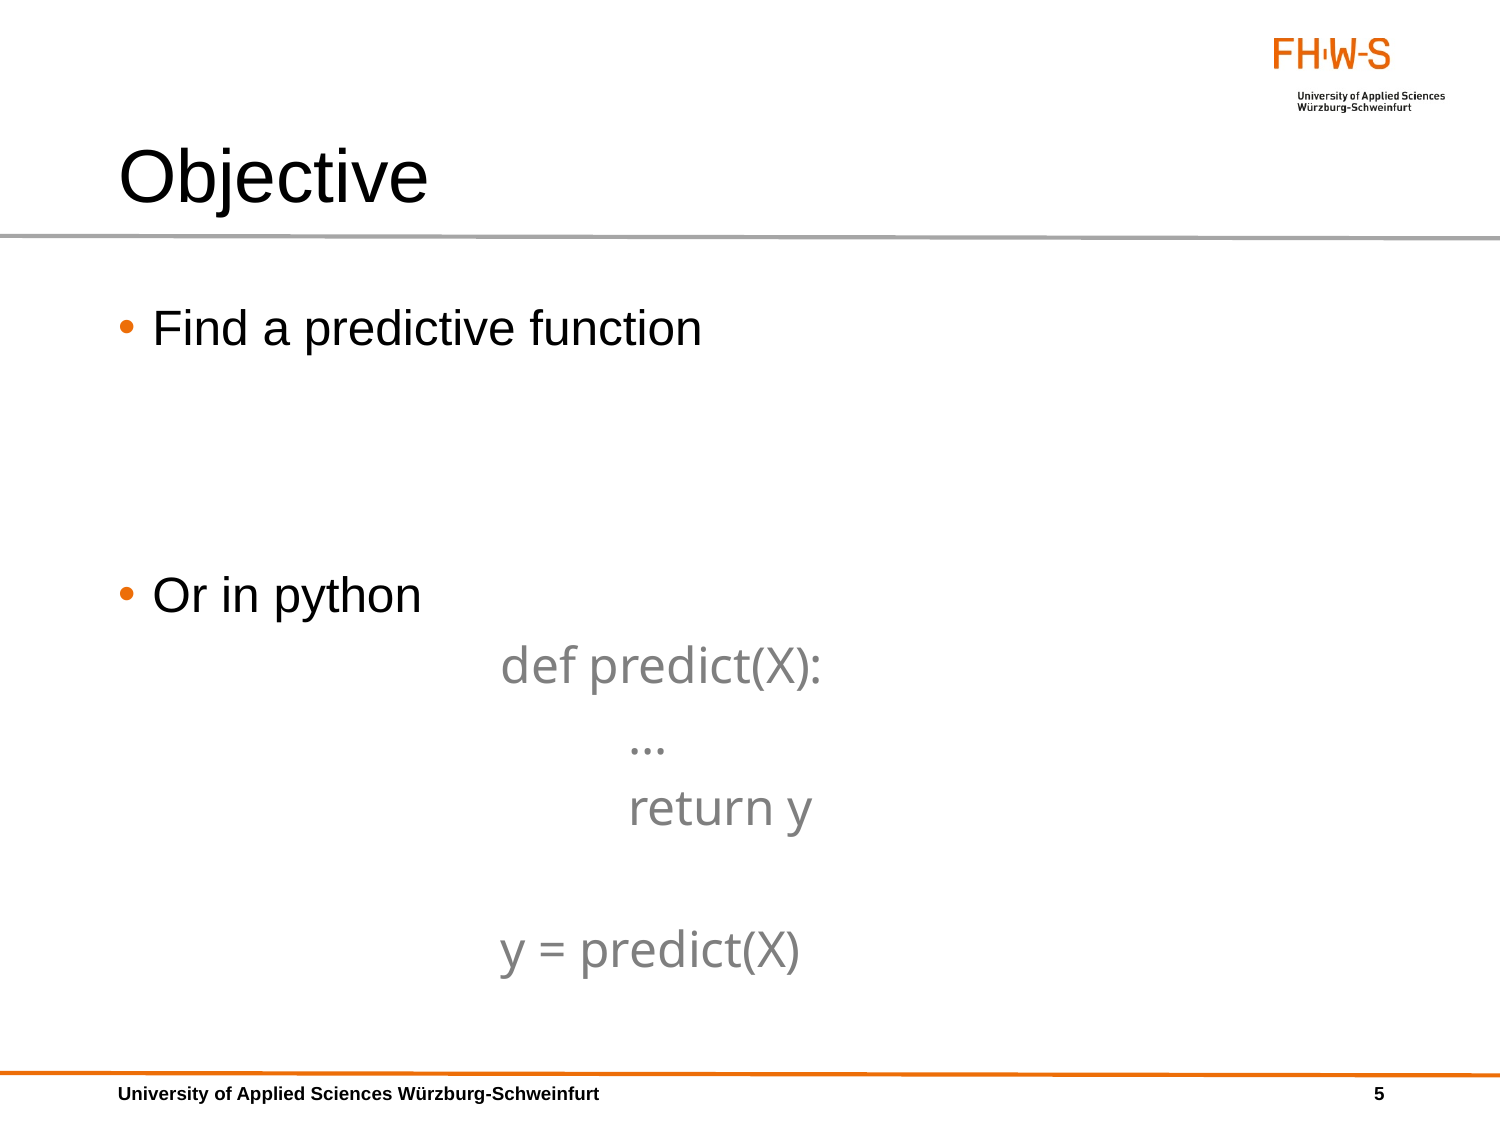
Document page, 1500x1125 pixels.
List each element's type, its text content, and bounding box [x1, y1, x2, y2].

picture [1274, 38, 1462, 113]
title Objective [103, 38, 1262, 227]
